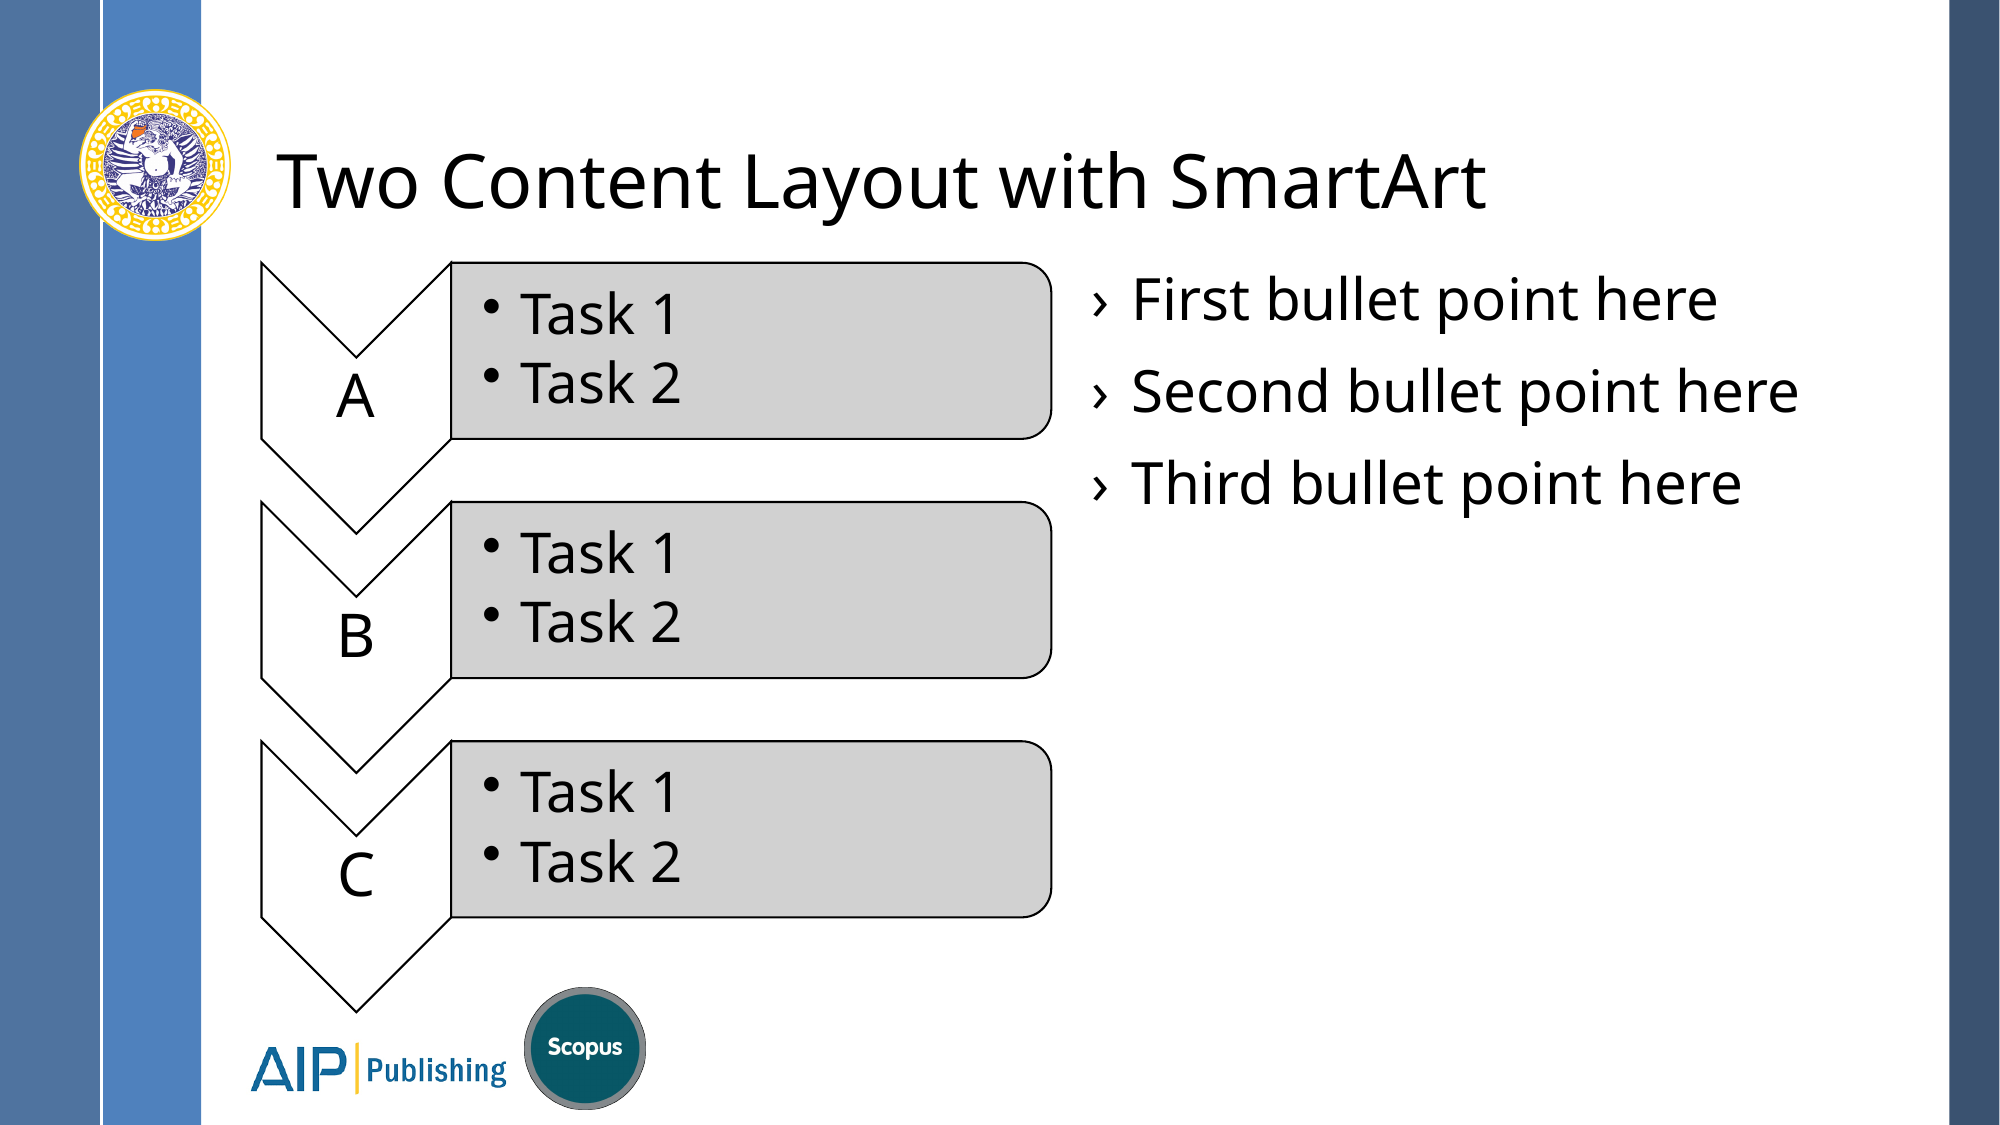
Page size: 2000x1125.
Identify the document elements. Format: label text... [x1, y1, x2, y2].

picture [237, 1013, 646, 1121]
picture [79, 89, 231, 241]
title Two Content Layout with SmartArt [261, 29, 1867, 233]
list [261, 262, 1052, 1013]
list First bullet point here Second bullet point here Third bullet point here [1076, 262, 1867, 1013]
